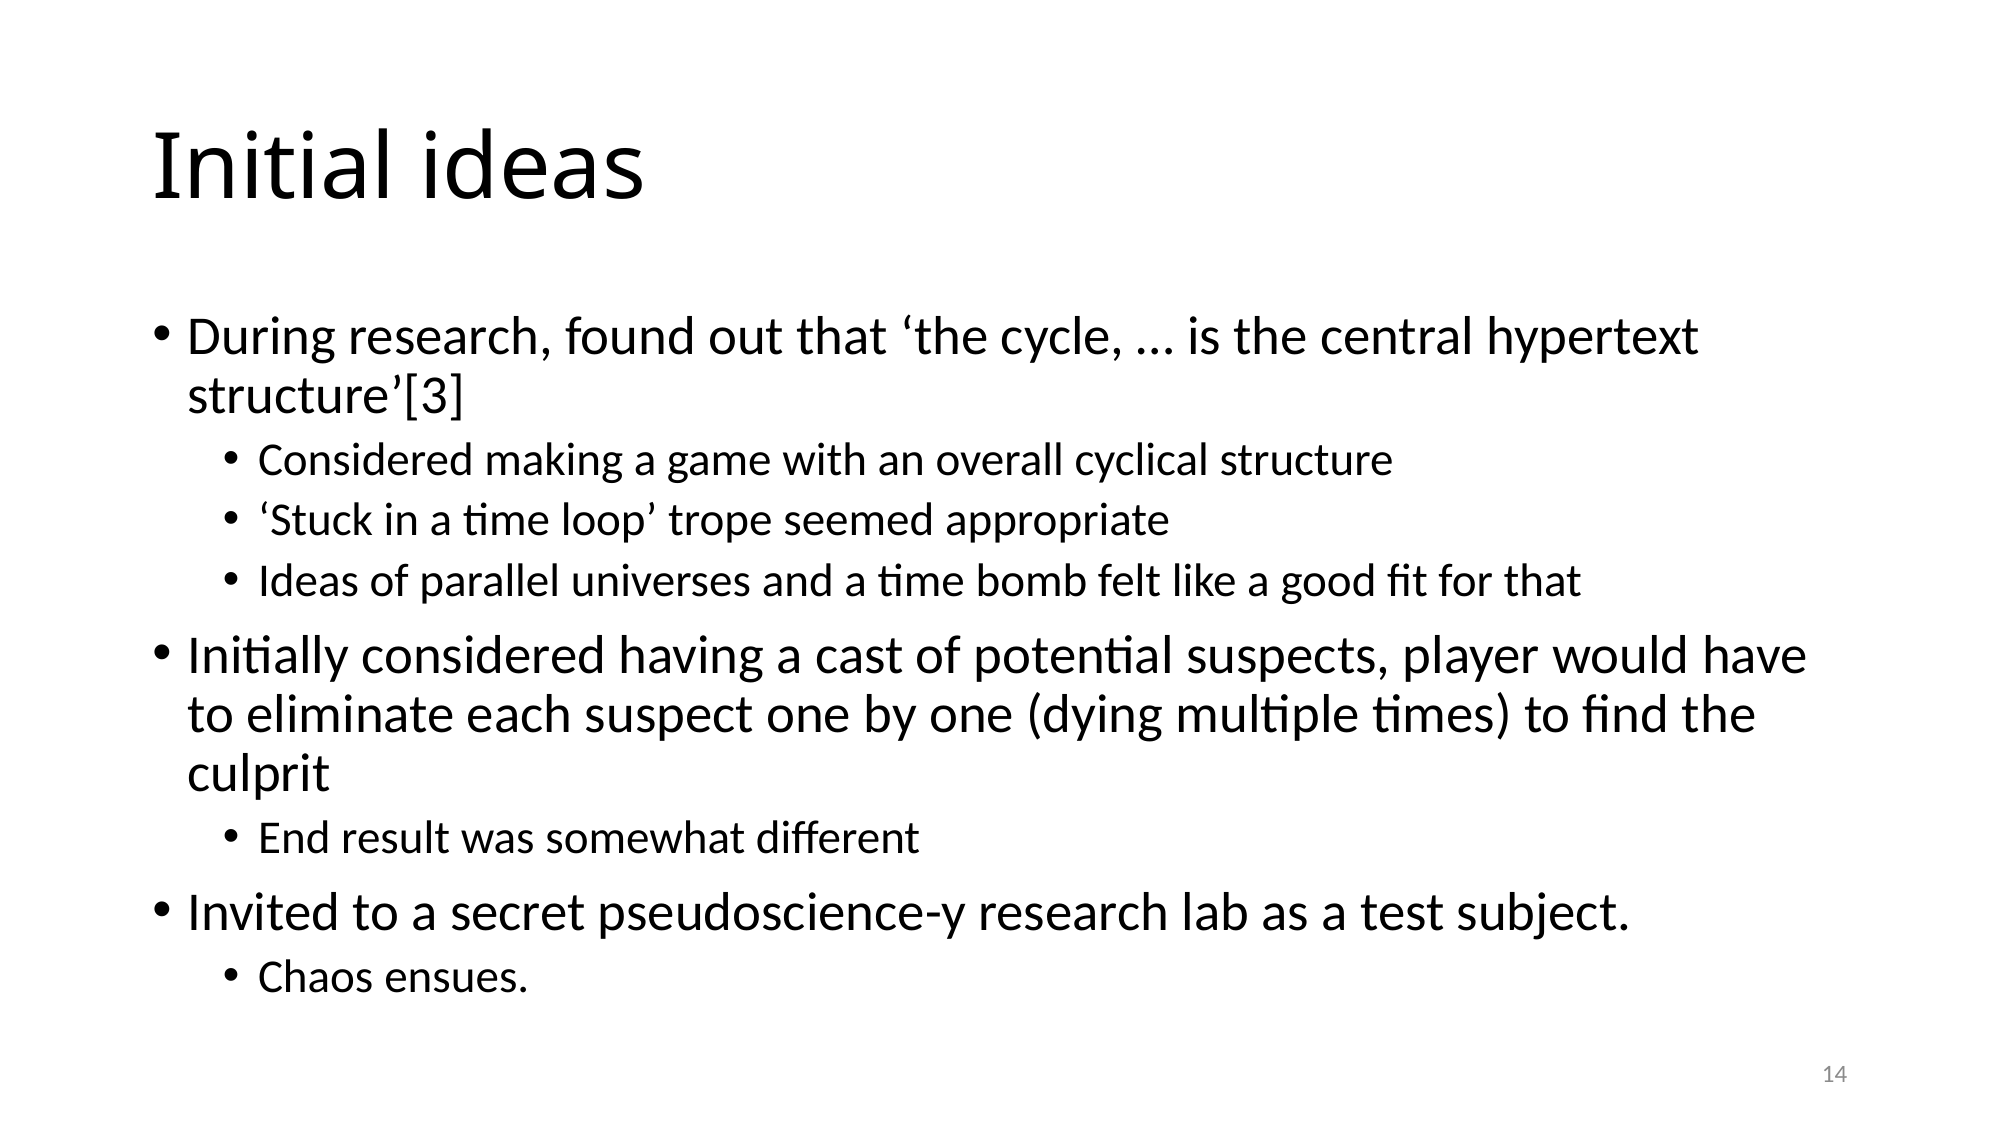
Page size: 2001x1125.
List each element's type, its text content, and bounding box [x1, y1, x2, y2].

title Initial ideas [137, 59, 1863, 278]
list During research, found out that ‘the cycle, … is the central hypertext structure’[3] Considered making a game with an overall cyclical structure ‘Stuck in a time loop’ trope seemed appropriate Ideas of parallel universes and a time bomb felt like a good fit for that Initially considered having a cast of potential suspects, player would have to eliminate each suspect one by one (dying multiple times) to find the culprit End result was somewhat different Invited to a secret pseudoscience-y research lab as a test subject. Chaos ensues. [137, 299, 1863, 1014]
slide_number 14 [1412, 1042, 1863, 1103]
